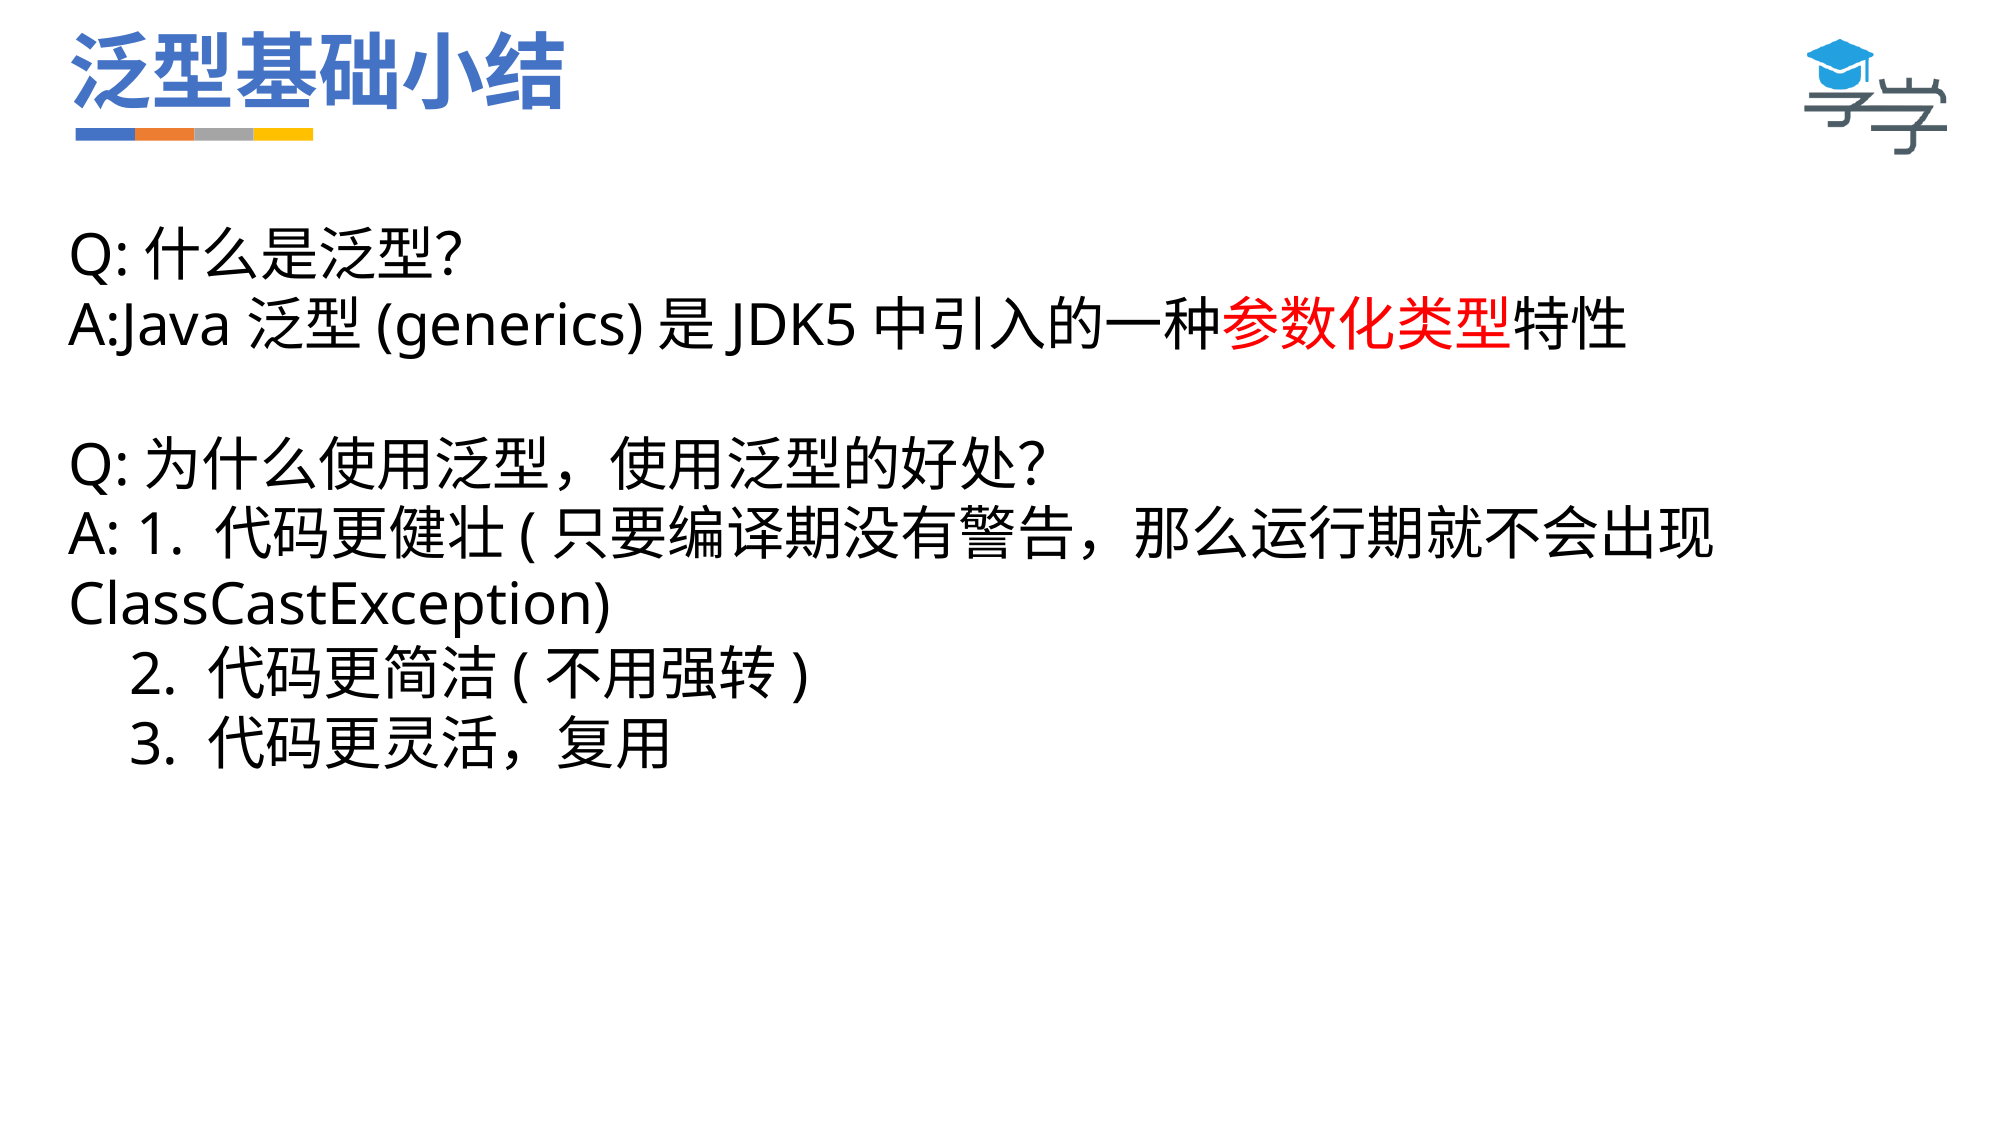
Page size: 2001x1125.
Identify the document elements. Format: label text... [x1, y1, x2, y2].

picture [1799, 20, 1952, 173]
text_box Q:什么是泛型？ A:Java泛型(generics)是JDK5中引入的一种参数化类型特性 Q:为什么使用泛型，使用泛型的好处？ A: 1. 代码更健壮(只要编译期没有警告，那么运行期就不会出现 ClassCastException) 2. 代码更简洁(不用强转) 3. 代码更灵活，复用 [53, 209, 1926, 784]
title 泛型基础小结 [53, 20, 1779, 129]
